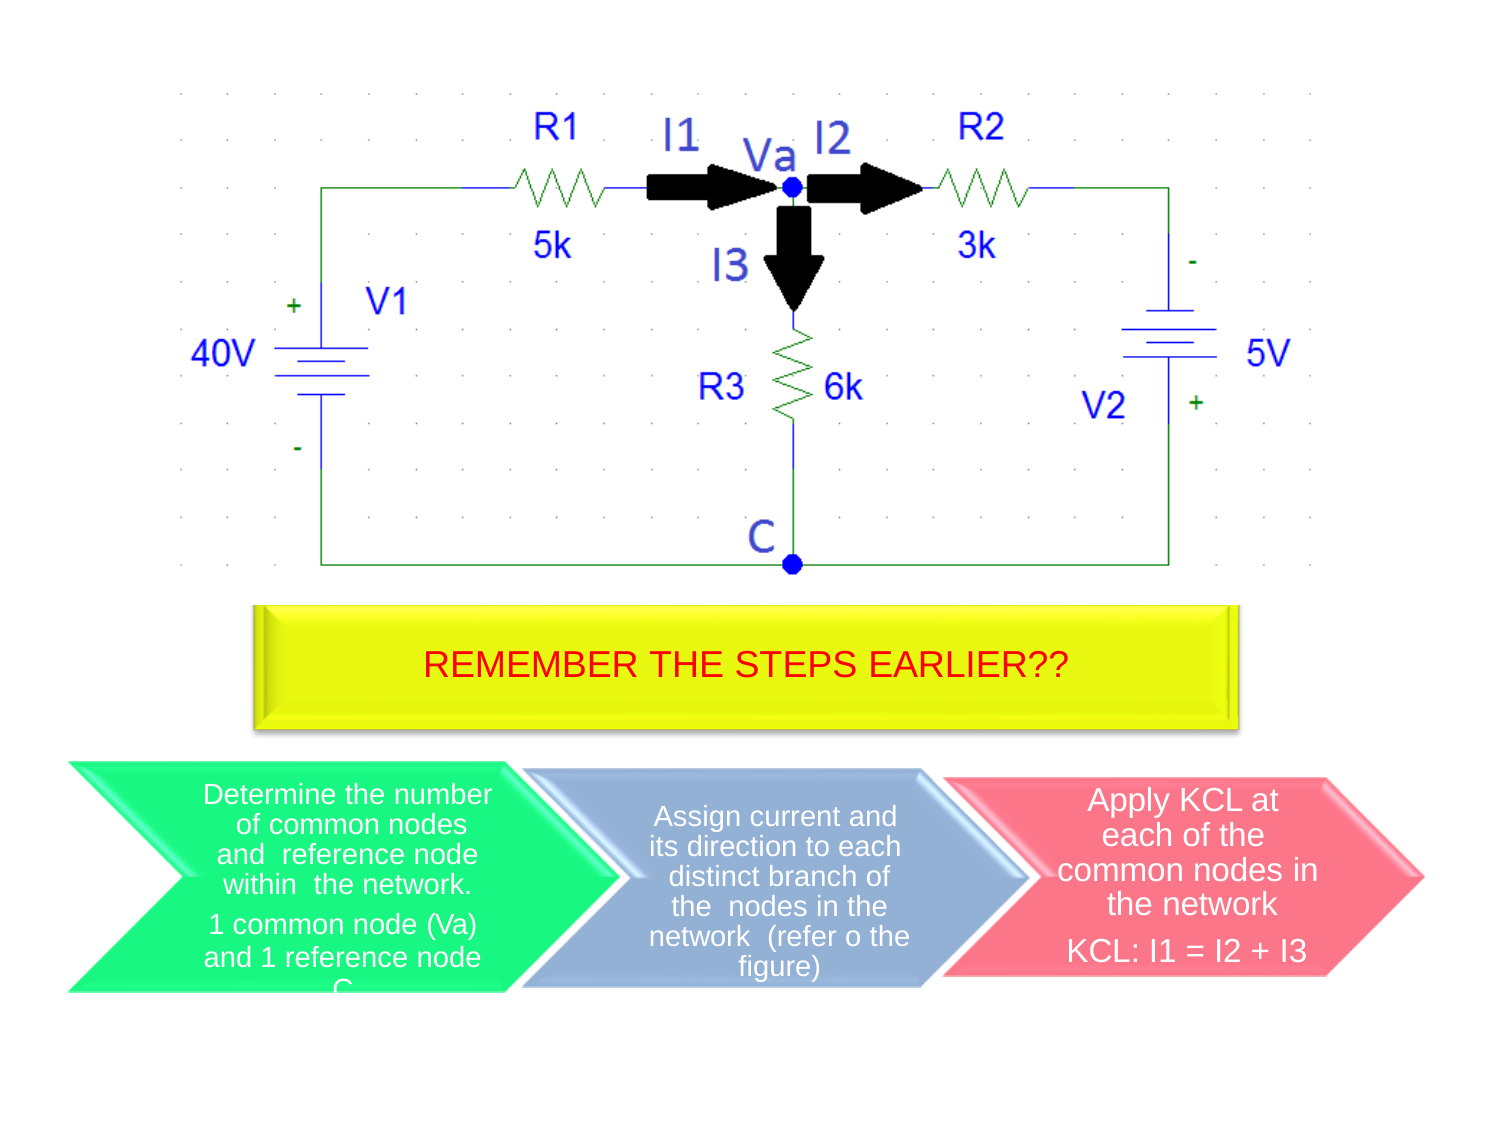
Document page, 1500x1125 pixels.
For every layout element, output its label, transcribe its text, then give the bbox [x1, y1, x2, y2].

text_box [159, 66, 1350, 605]
text_box [942, 777, 1426, 977]
text_box Determine the number of common nodes and reference node within the network. 1 common node (Va) and 1 reference node C [191, 773, 503, 1006]
text_box Assign current and its direction to each distinct branch of the nodes in the network (refer o the figure) [642, 795, 916, 983]
text_box REMEMBER THE STEPS EARLIER?? [421, 637, 1073, 685]
text_box Apply KCL at each of the common nodes in the network KCL: I1 = I2 + I3 [1053, 776, 1321, 970]
text_box [521, 768, 1031, 988]
text_box [67, 761, 621, 993]
text_box [248, 605, 1247, 741]
